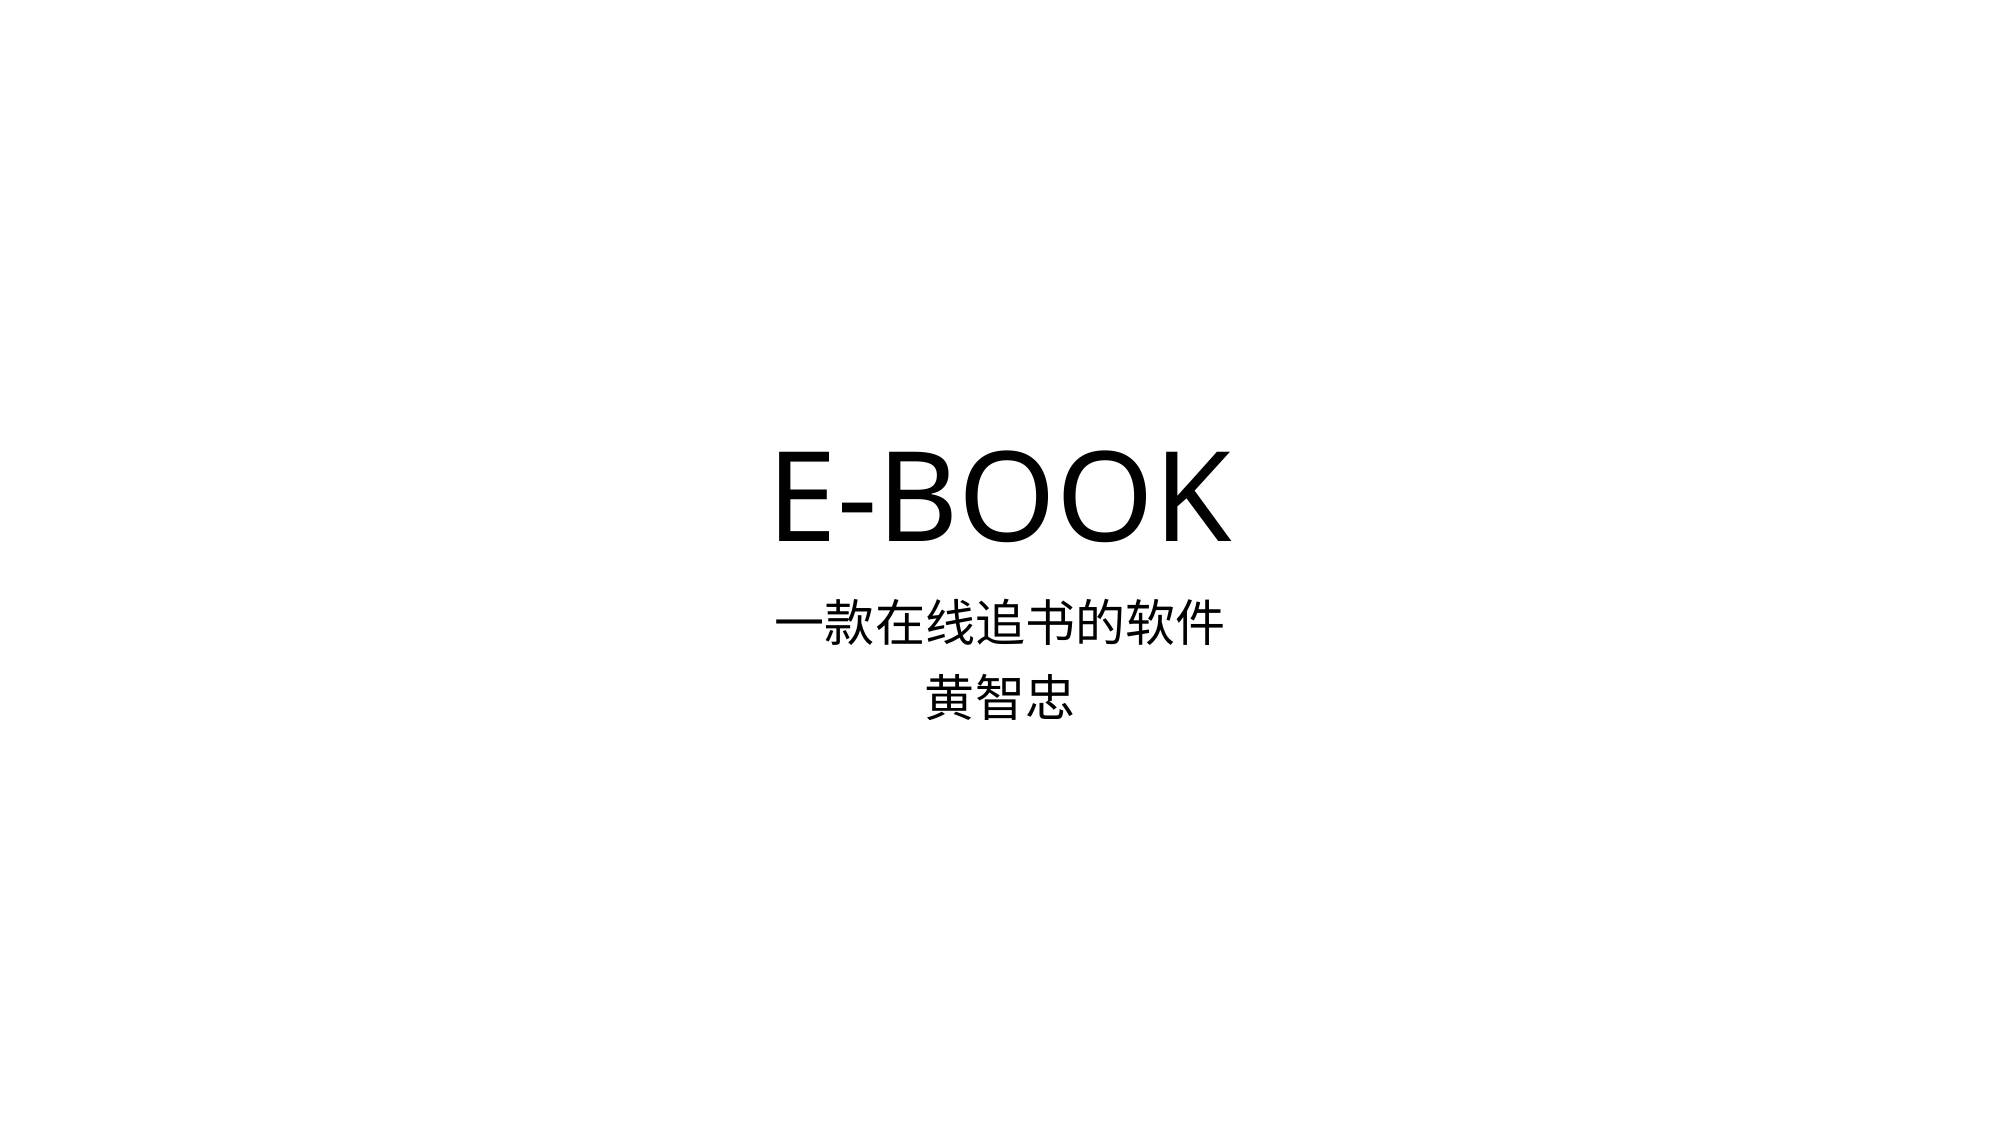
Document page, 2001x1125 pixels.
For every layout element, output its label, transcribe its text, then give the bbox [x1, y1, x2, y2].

title E-BOOK [249, 184, 1750, 576]
subtitle 一款在线追书的软件 黄智忠 [249, 590, 1750, 863]
